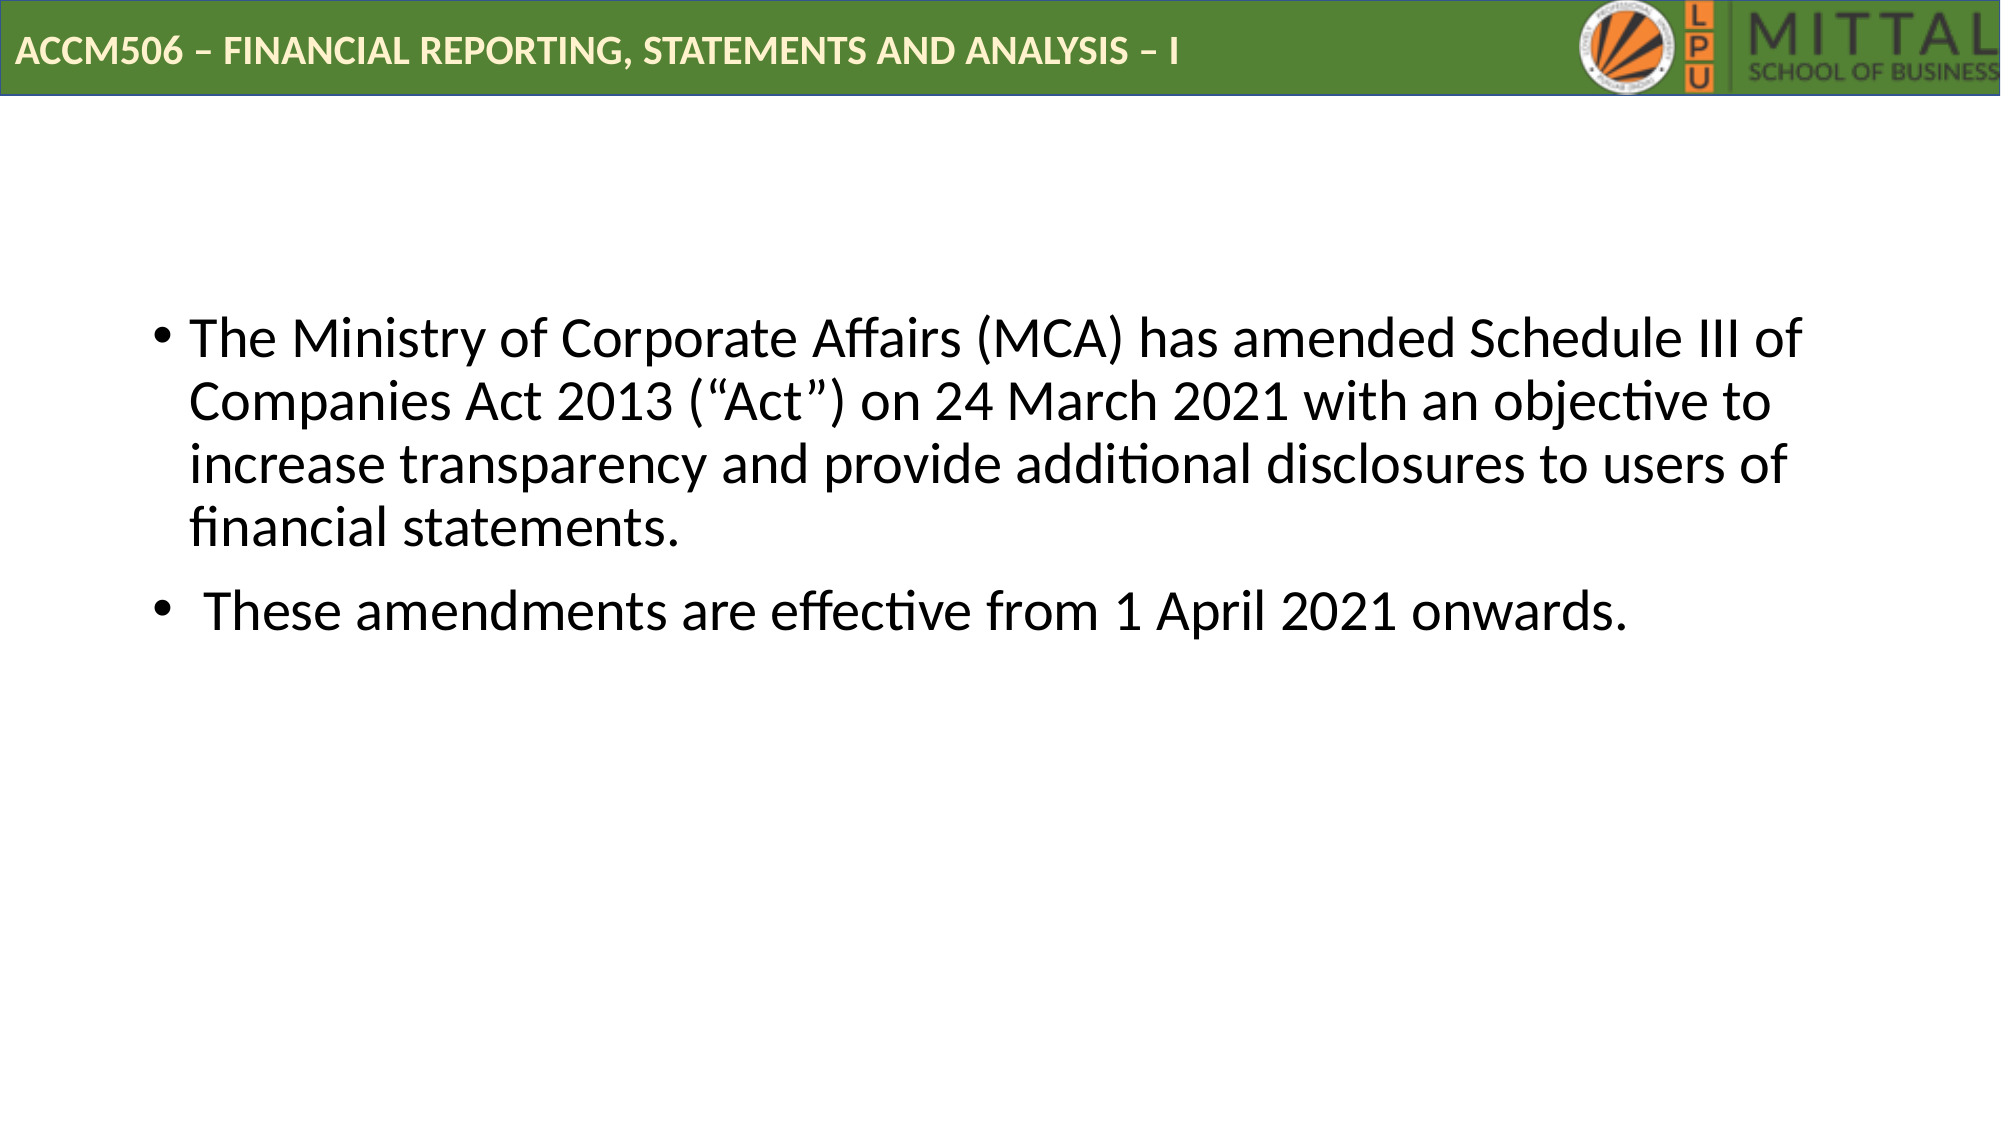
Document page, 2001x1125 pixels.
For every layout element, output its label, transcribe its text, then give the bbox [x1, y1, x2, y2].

list The Ministry of Corporate Affairs (MCA) has amended Schedule III of Companies Act 2013 (“Act”) on 24 March 2021 with an objective to increase transparency and provide additional disclosures to users of financial statements. These amendments are effective from 1 April 2021 onwards. [137, 299, 1863, 1014]
picture [1579, 0, 2000, 95]
